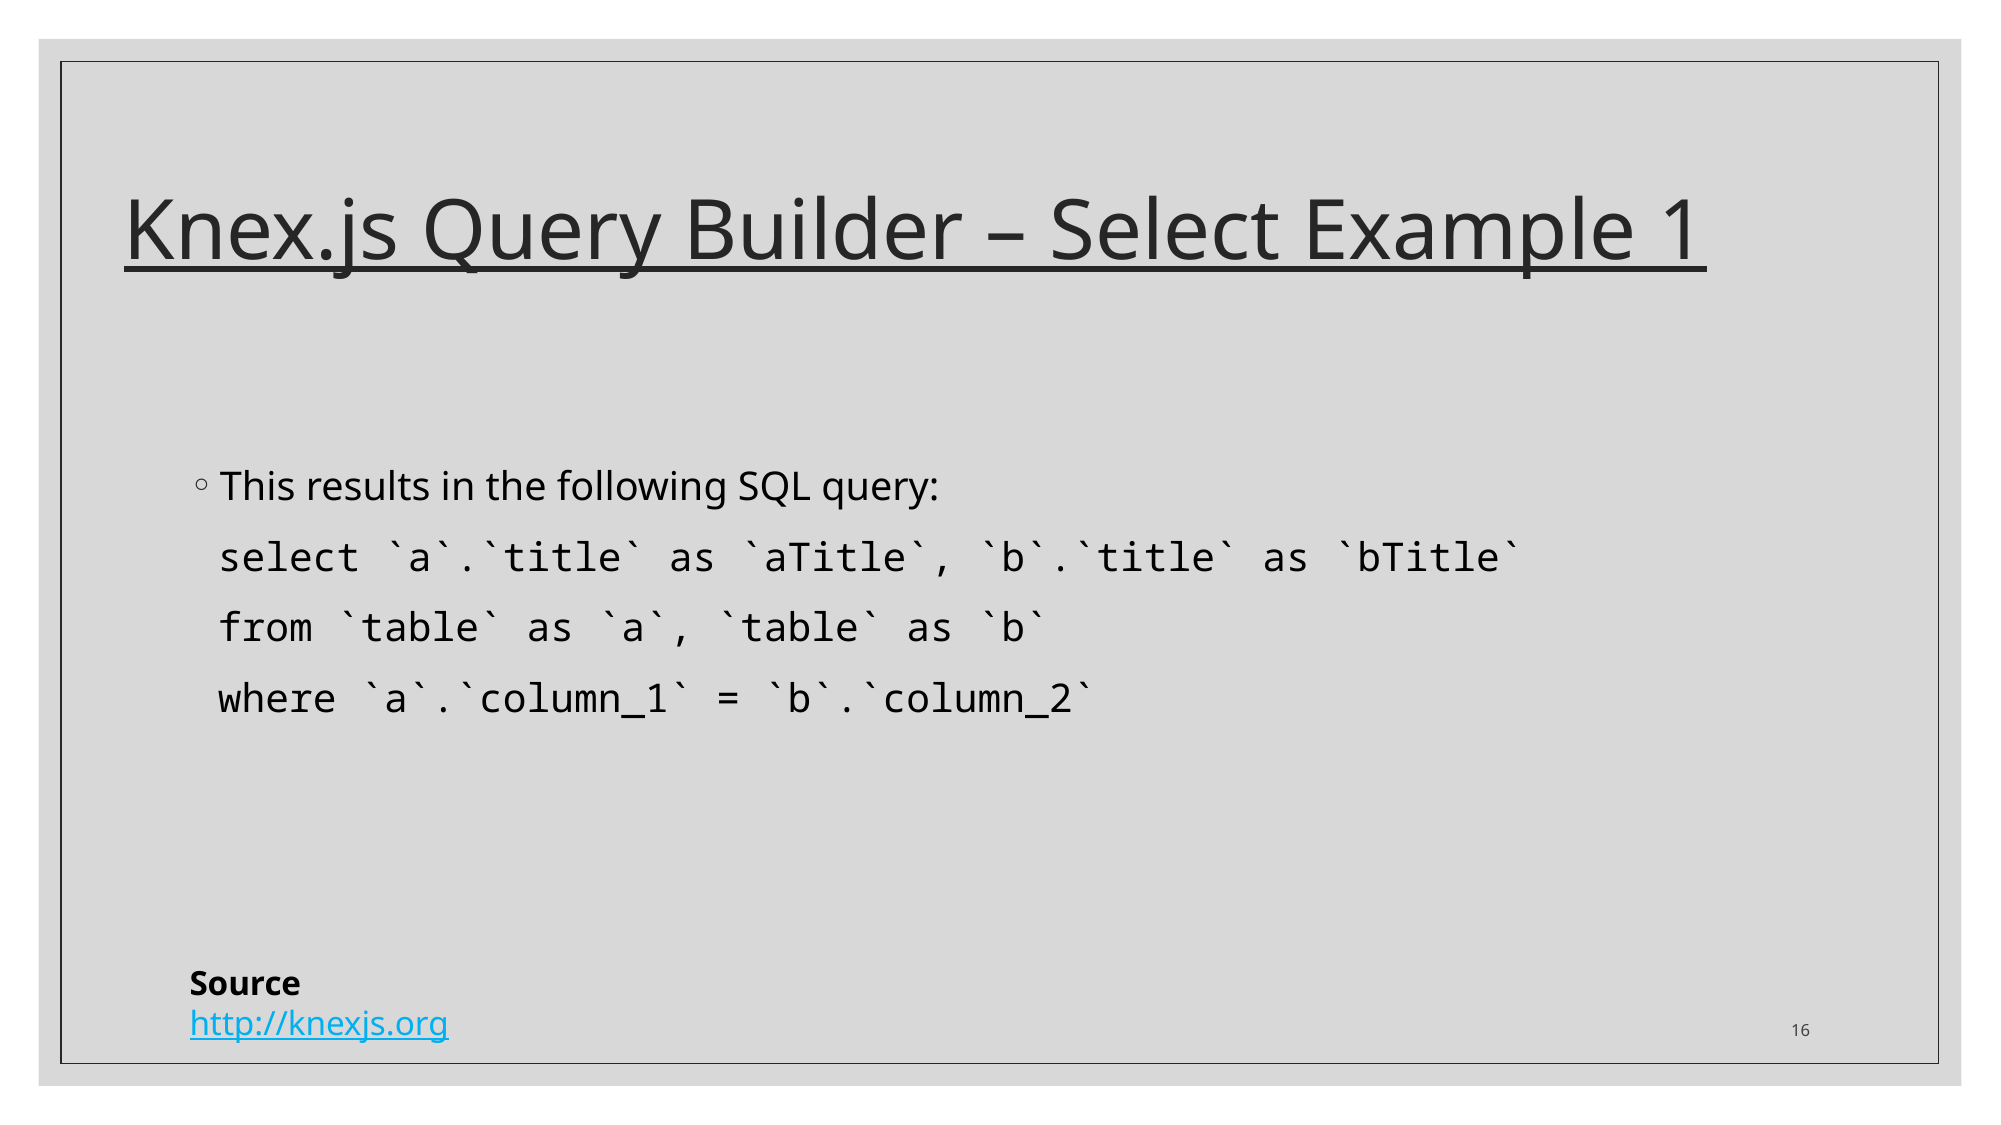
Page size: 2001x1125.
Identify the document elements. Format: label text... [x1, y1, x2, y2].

list This results in the following SQL query: select `a`.`title` as `aTitle`, `b`.`title` as `bTitle` from `table` as `a`, `table` as `b` where `a`.`column_1` = `b`.`column_2` [174, 448, 1825, 954]
title Knex.js Query Builder – Select Example 1 [108, 120, 1809, 346]
text_box Source http://knexjs.org [174, 954, 1825, 1055]
